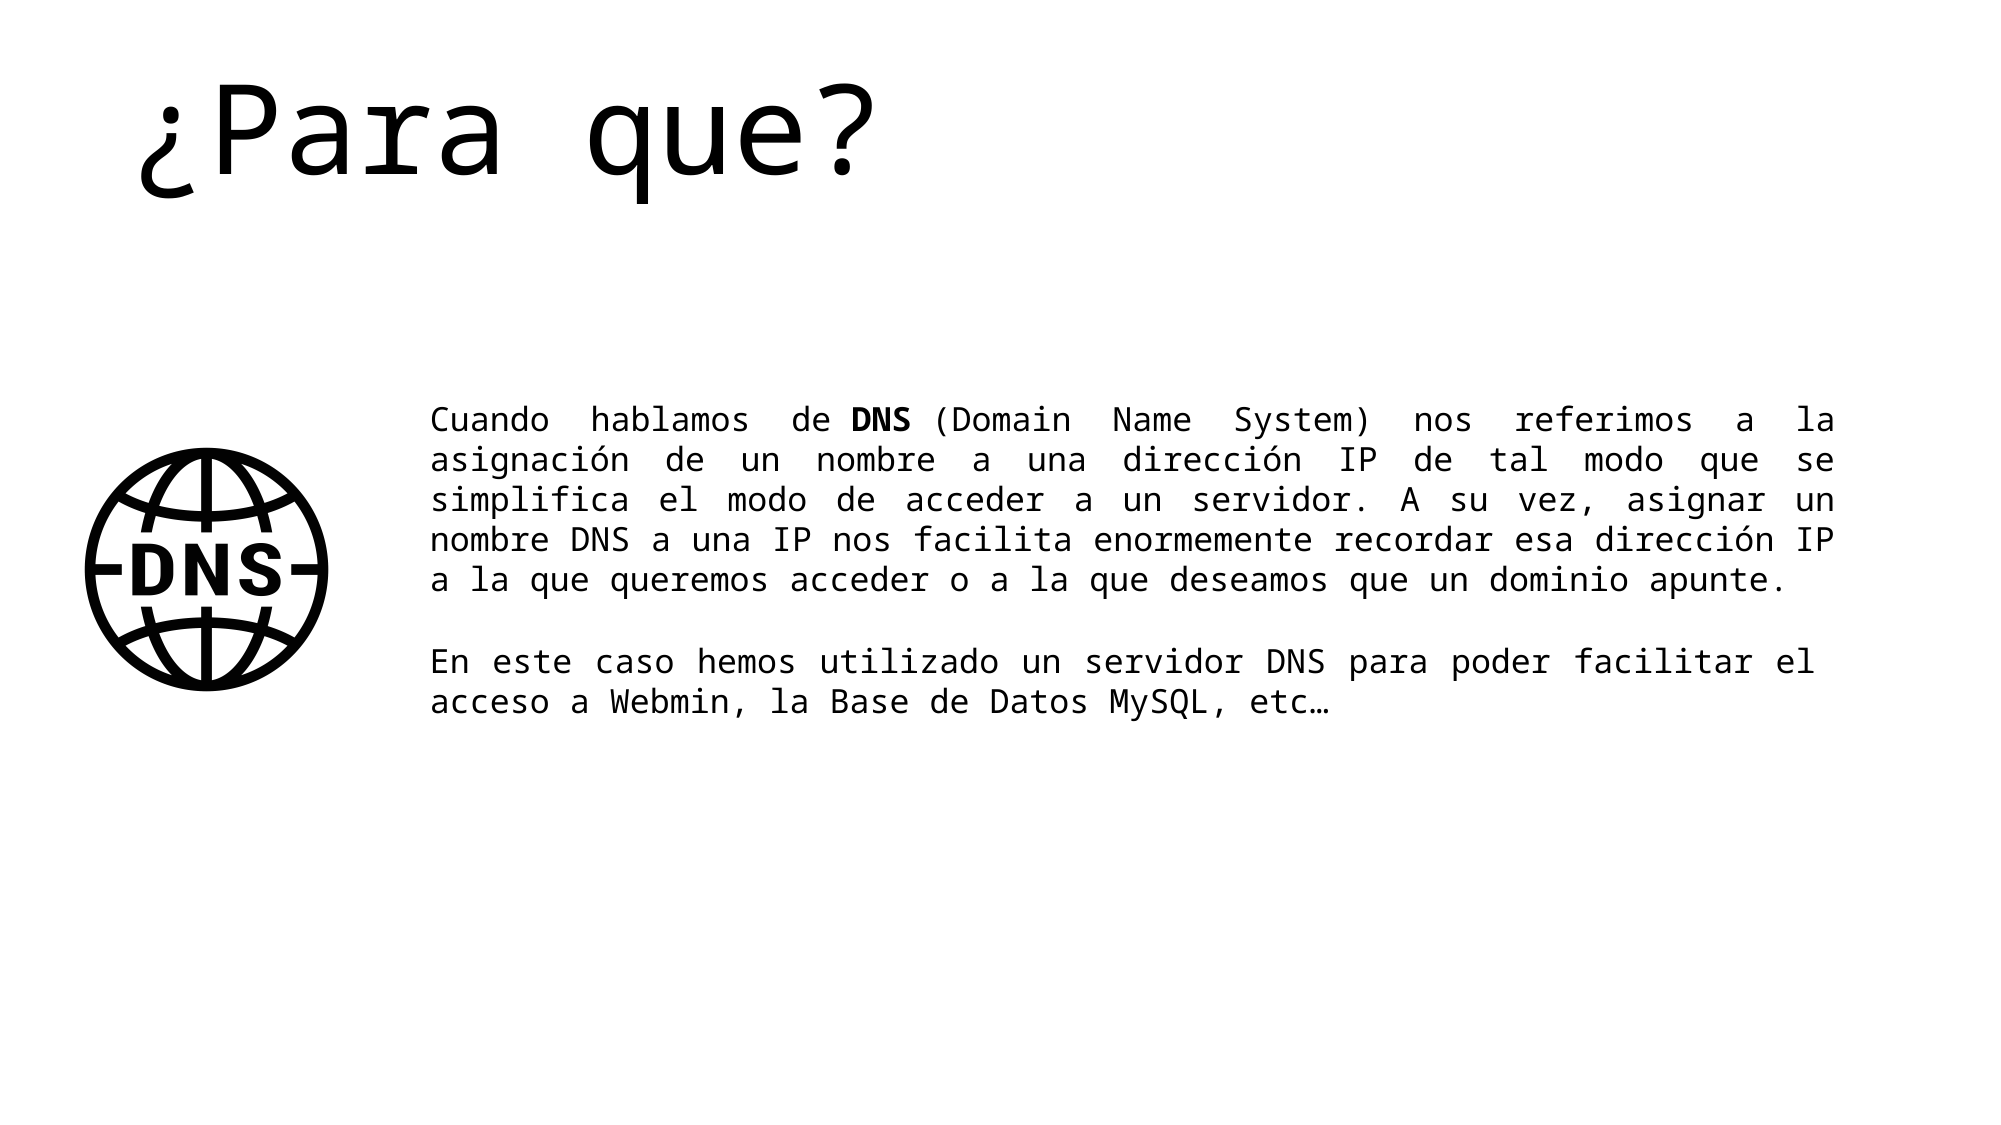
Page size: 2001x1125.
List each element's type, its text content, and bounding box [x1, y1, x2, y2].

text_box Cuando hablamos de DNS (Domain Name System) nos referimos a la asignación de un nombre a una dirección IP de tal modo que se simplifica el modo de acceder a un servidor. A su vez, asignar un nombre DNS a una IP nos facilita enormemente recordar esa dirección IP a la que queremos acceder o a la que deseamos que un dominio apunte. [415, 390, 1852, 606]
title ¿Para que? [0, 55, 1017, 209]
picture [74, 437, 341, 705]
text_box En este caso hemos utilizado un servidor DNS para poder facilitar el acceso a Webmin, la Base de Datos MySQL, etc… [415, 633, 1832, 728]
